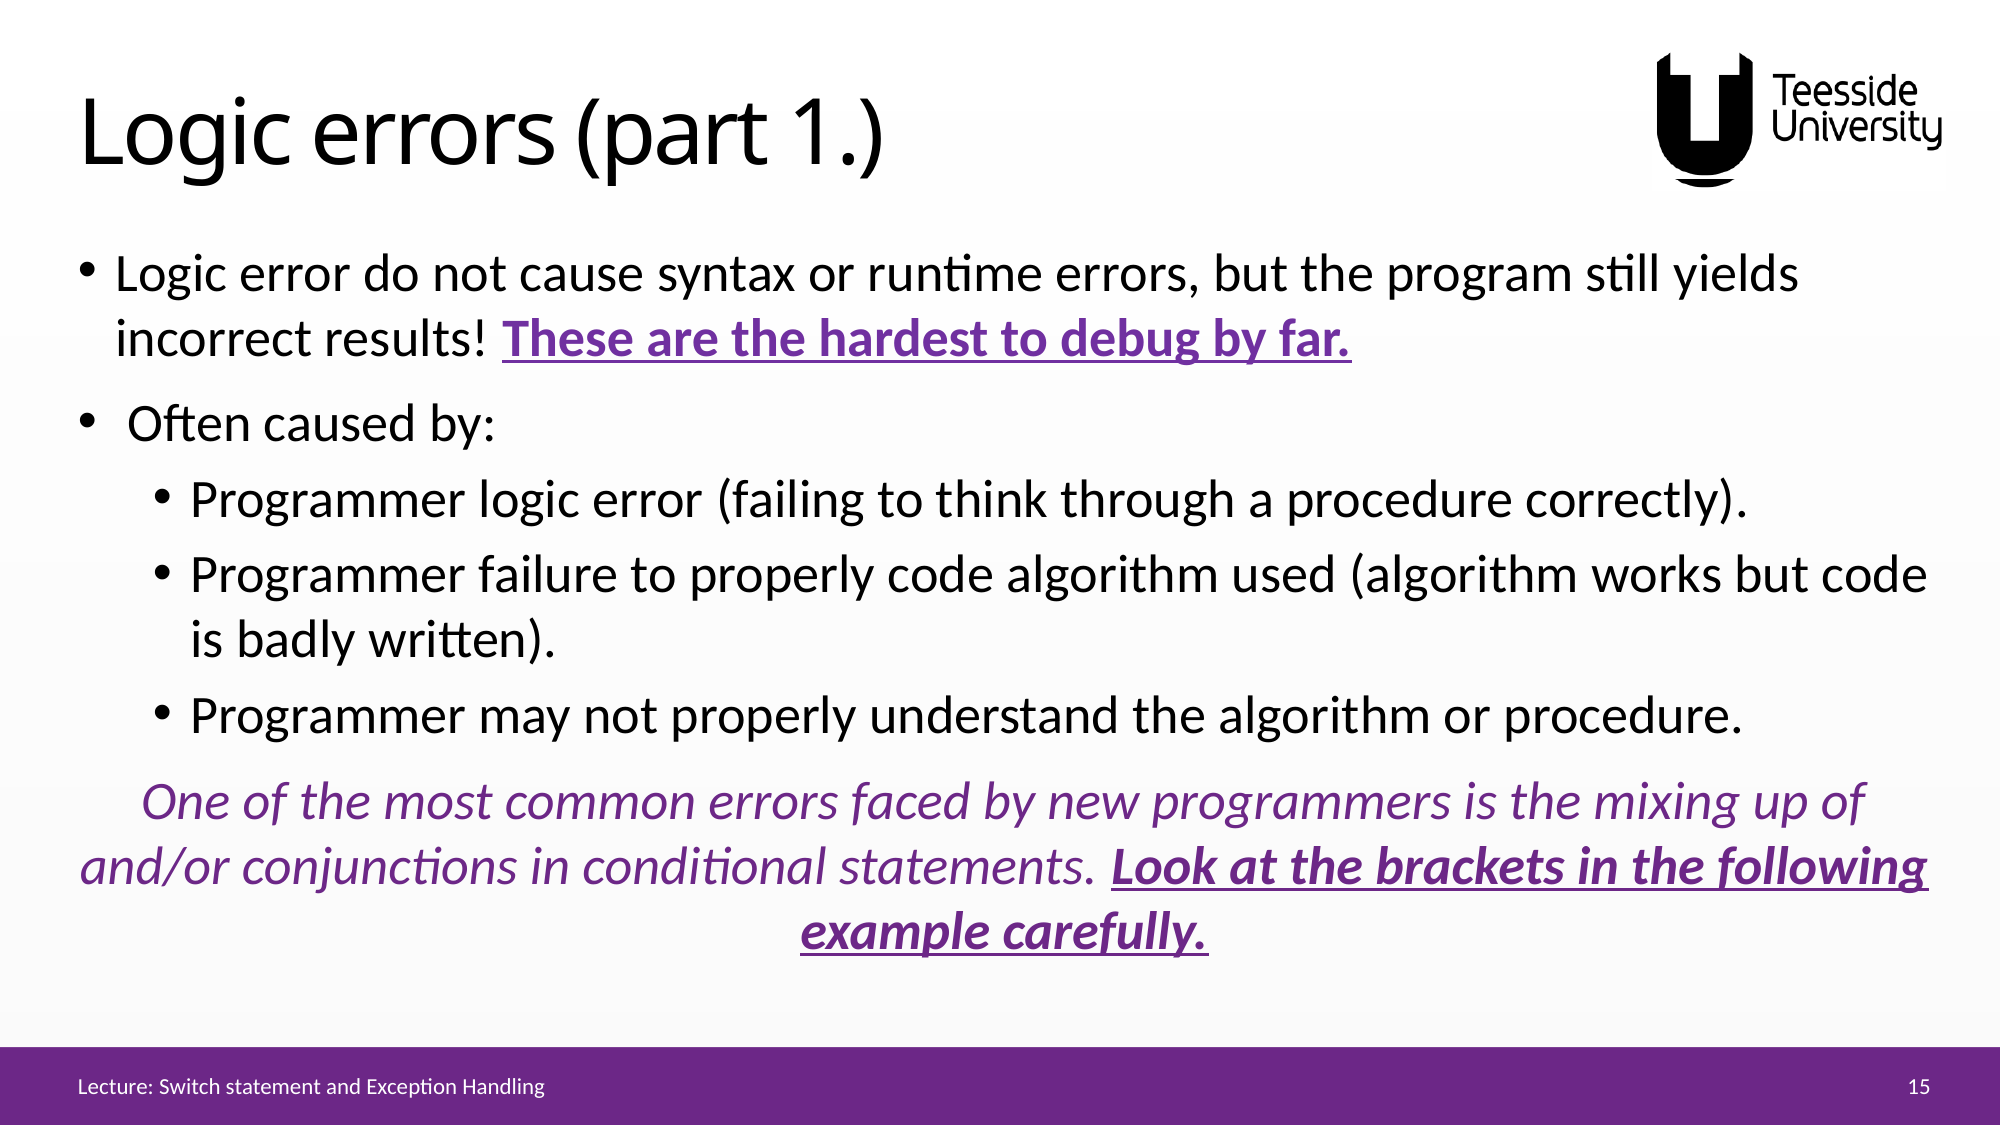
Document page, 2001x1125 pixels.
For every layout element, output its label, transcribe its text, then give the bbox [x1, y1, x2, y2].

title Logic errors (part 1.) [62, 59, 1623, 191]
list Logic error do not cause syntax or runtime errors, but the program still yields incorrect results! These are the hardest to debug by far. Often caused by: Programmer logic error (failing to think through a procedure correctly). Programmer failure to properly code algorithm used (algorithm works but code is badly written). Programmer may not properly understand the algorithm or procedure. One of the most common errors faced by new programmers is the mixing up of and/or conjunctions in conditional statements. Look at the brackets in the following example carefully. [62, 229, 1946, 1014]
footer Lecture: Switch statement and Exception Handling [62, 1068, 1811, 1103]
picture [1652, 48, 1946, 191]
slide_number 15 [1833, 1068, 1946, 1103]
